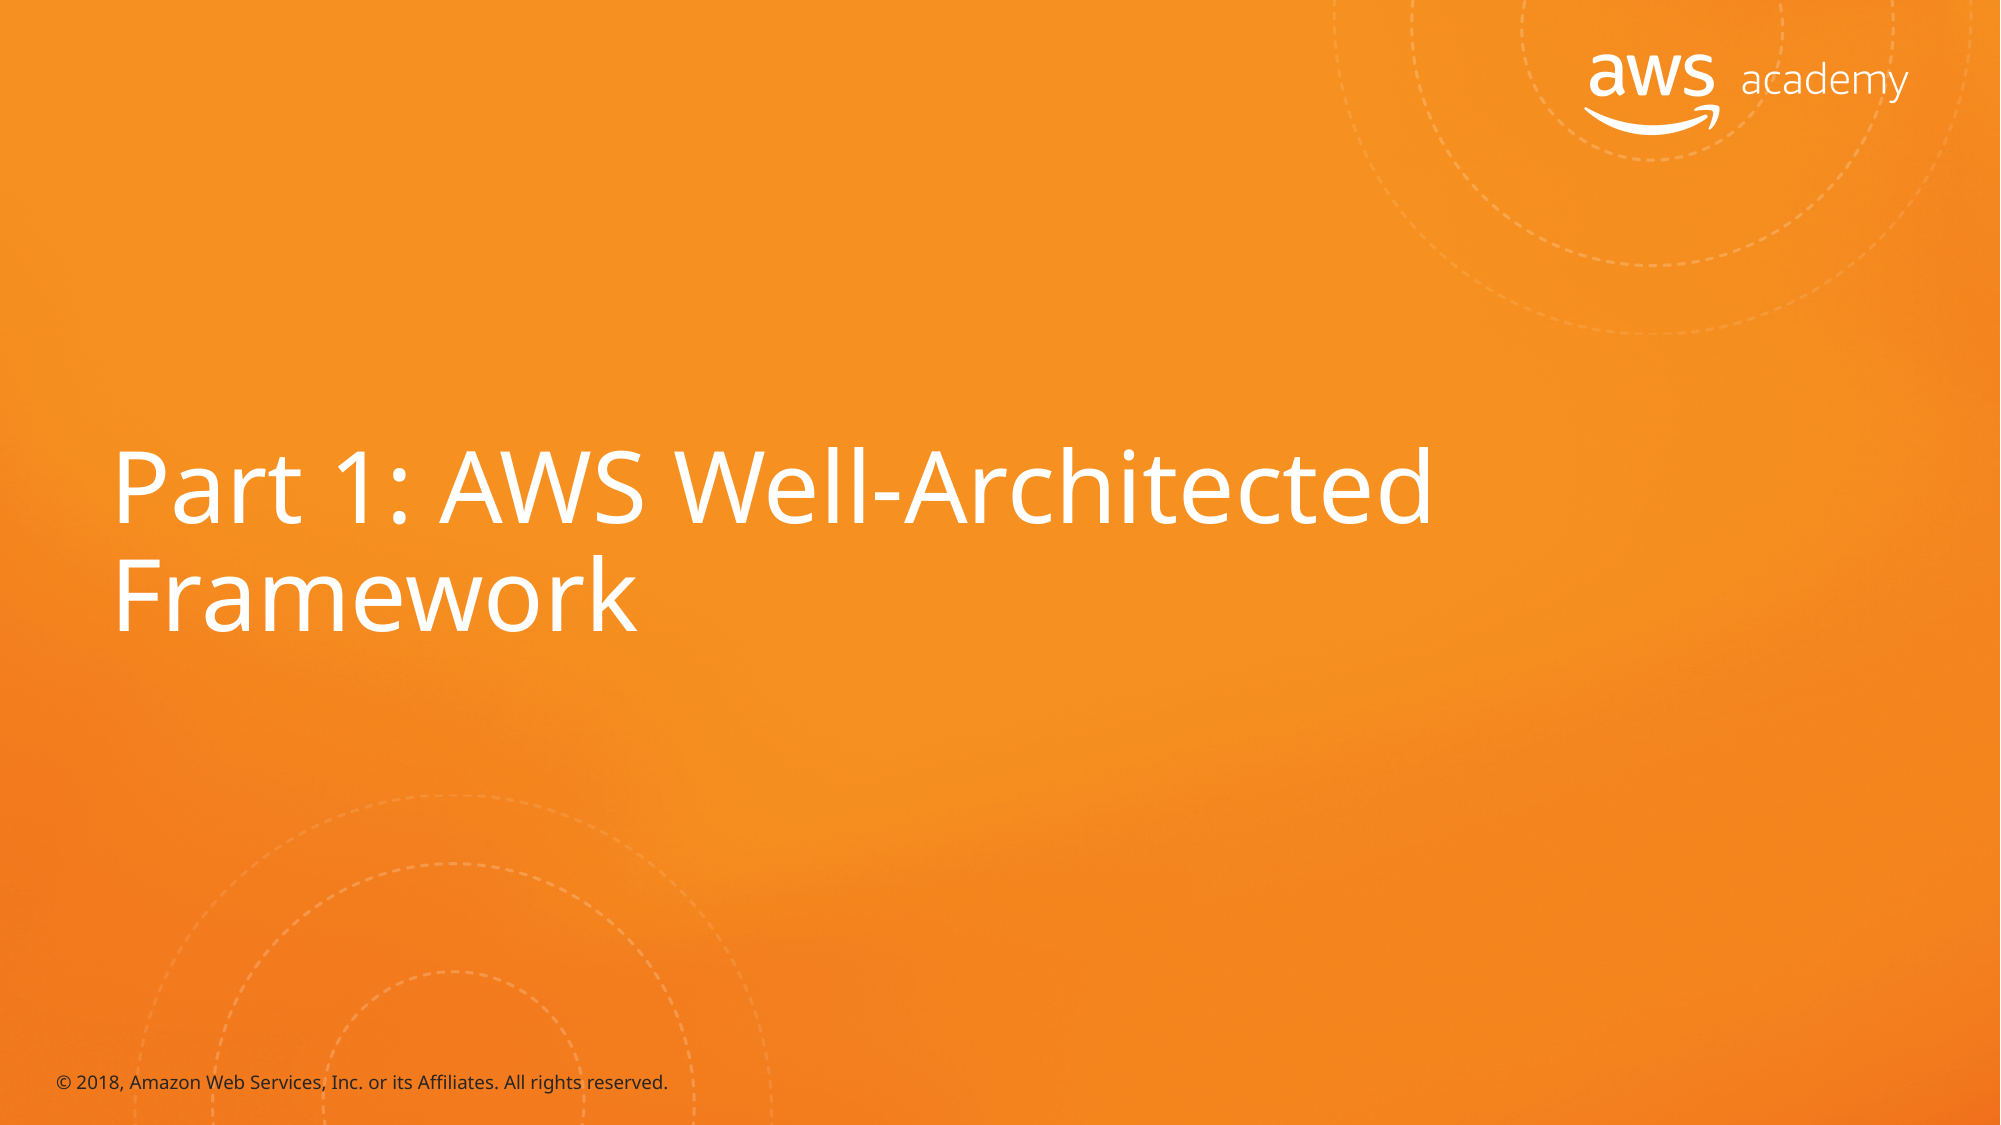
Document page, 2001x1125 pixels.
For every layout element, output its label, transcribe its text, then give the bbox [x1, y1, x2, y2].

picture [0, 0, 2000, 1125]
title Part 1: AWS Well-Architected Framework [94, 481, 1958, 609]
